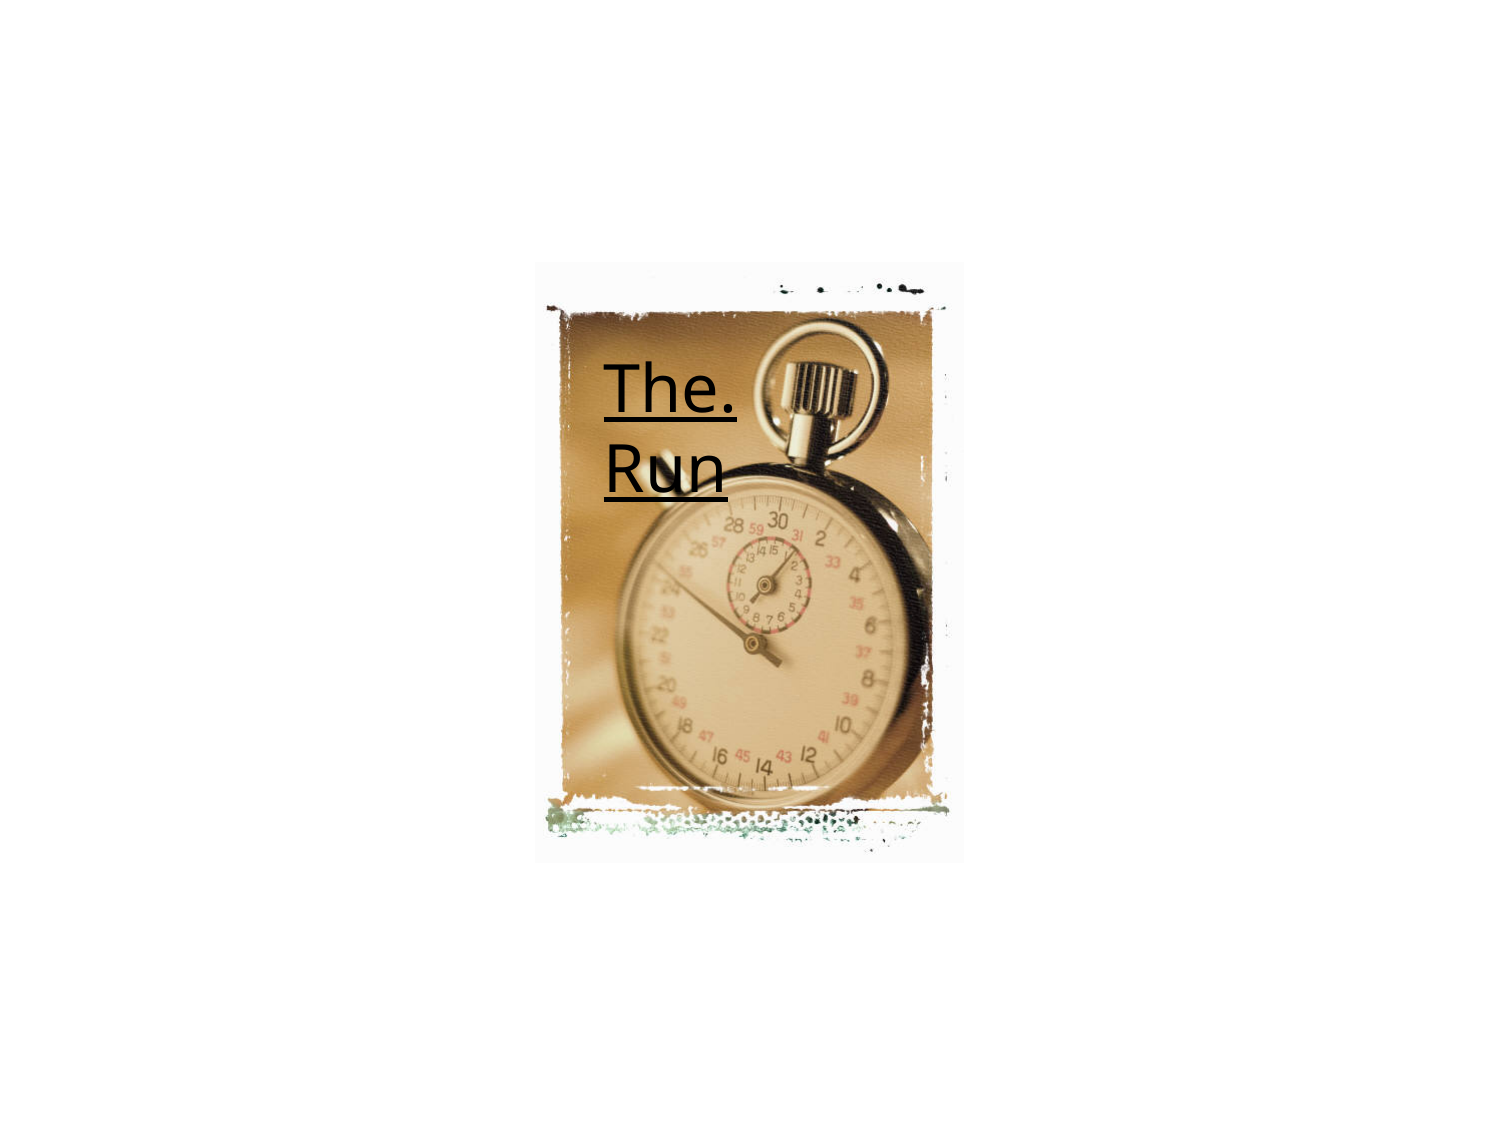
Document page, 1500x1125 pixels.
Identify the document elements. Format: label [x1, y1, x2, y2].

picture [535, 262, 965, 863]
